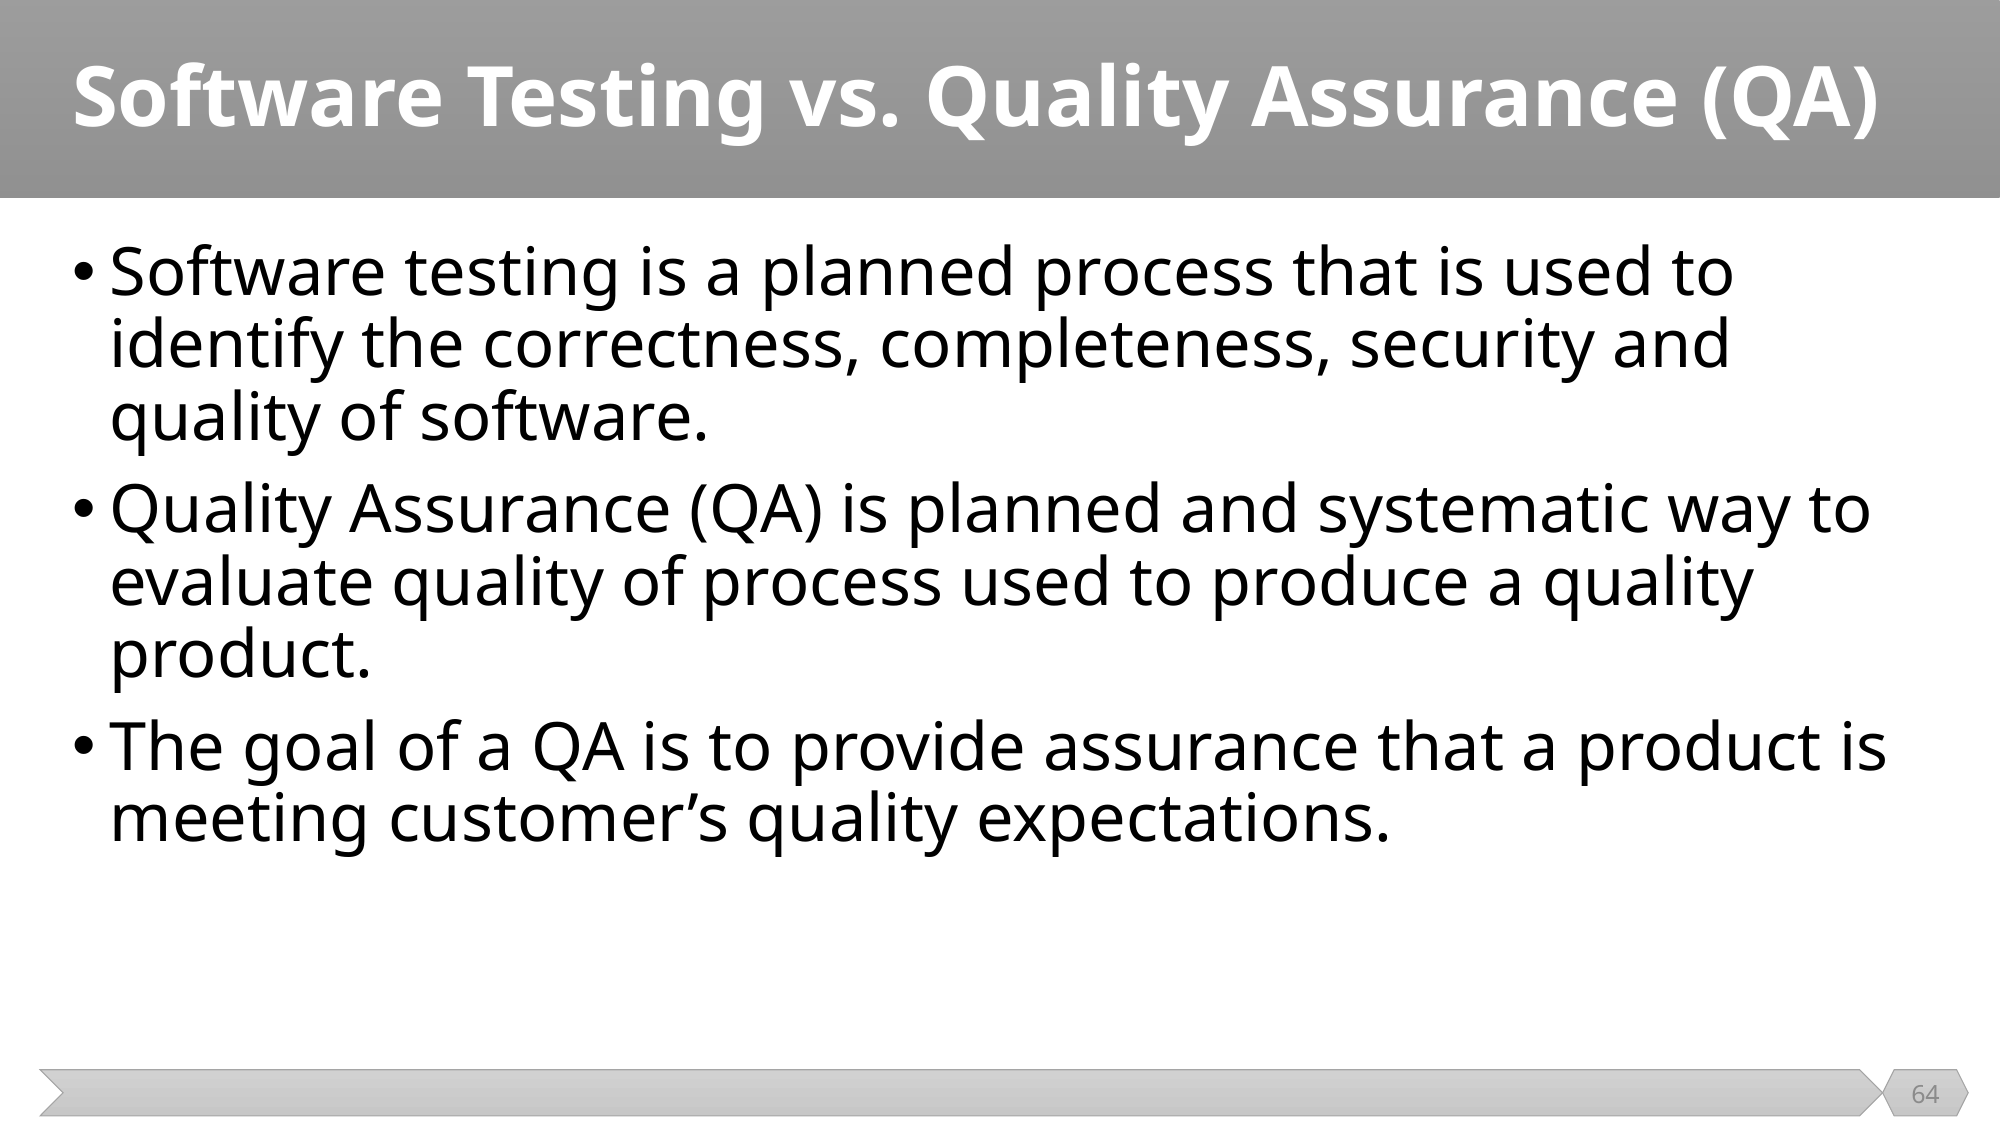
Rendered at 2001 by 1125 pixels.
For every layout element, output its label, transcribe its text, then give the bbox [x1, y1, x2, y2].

title Software Testing vs. Quality Assurance (QA) [56, 0, 1969, 199]
list Software testing is a planned process that is used to identify the correctness, completeness, security and quality of software. Quality Assurance (QA) is planned and systematic way to evaluate quality of process used to produce a quality product. The goal of a QA is to provide assurance that a product is meeting customer’s quality expectations. [56, 230, 1969, 1010]
slide_number 64 [1882, 1065, 1969, 1125]
